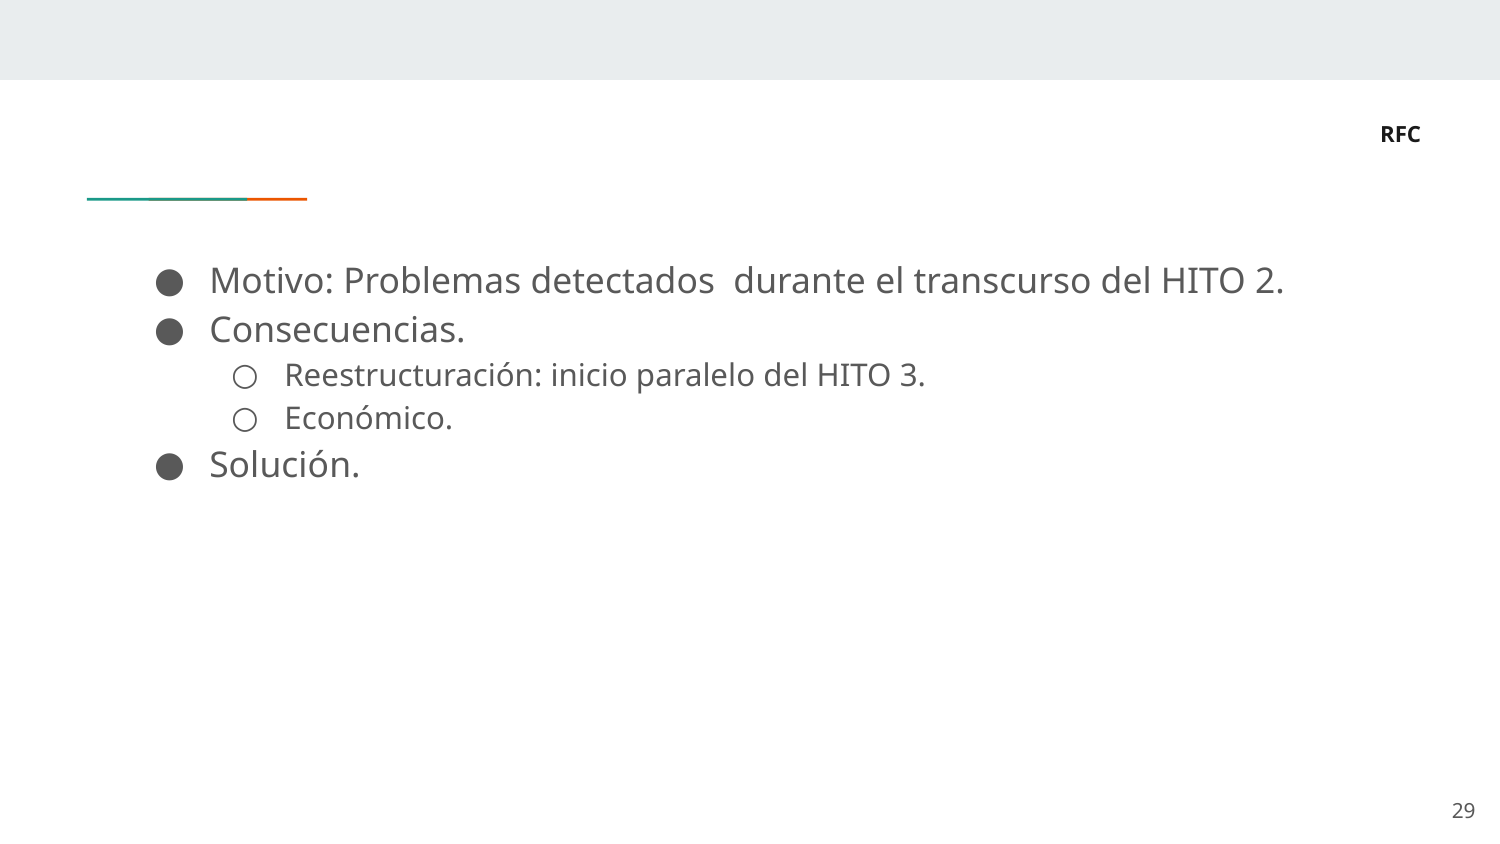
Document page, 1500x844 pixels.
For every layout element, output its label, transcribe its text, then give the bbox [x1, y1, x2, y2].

slide_number ‹#› [1400, 779, 1491, 844]
title RFC [1365, 105, 1445, 163]
list Motivo: Problemas detectados durante el transcurso del HITO 2. Consecuencias. Reestructuración: inicio paralelo del HITO 3. Económico. Solución. [119, 236, 1381, 608]
